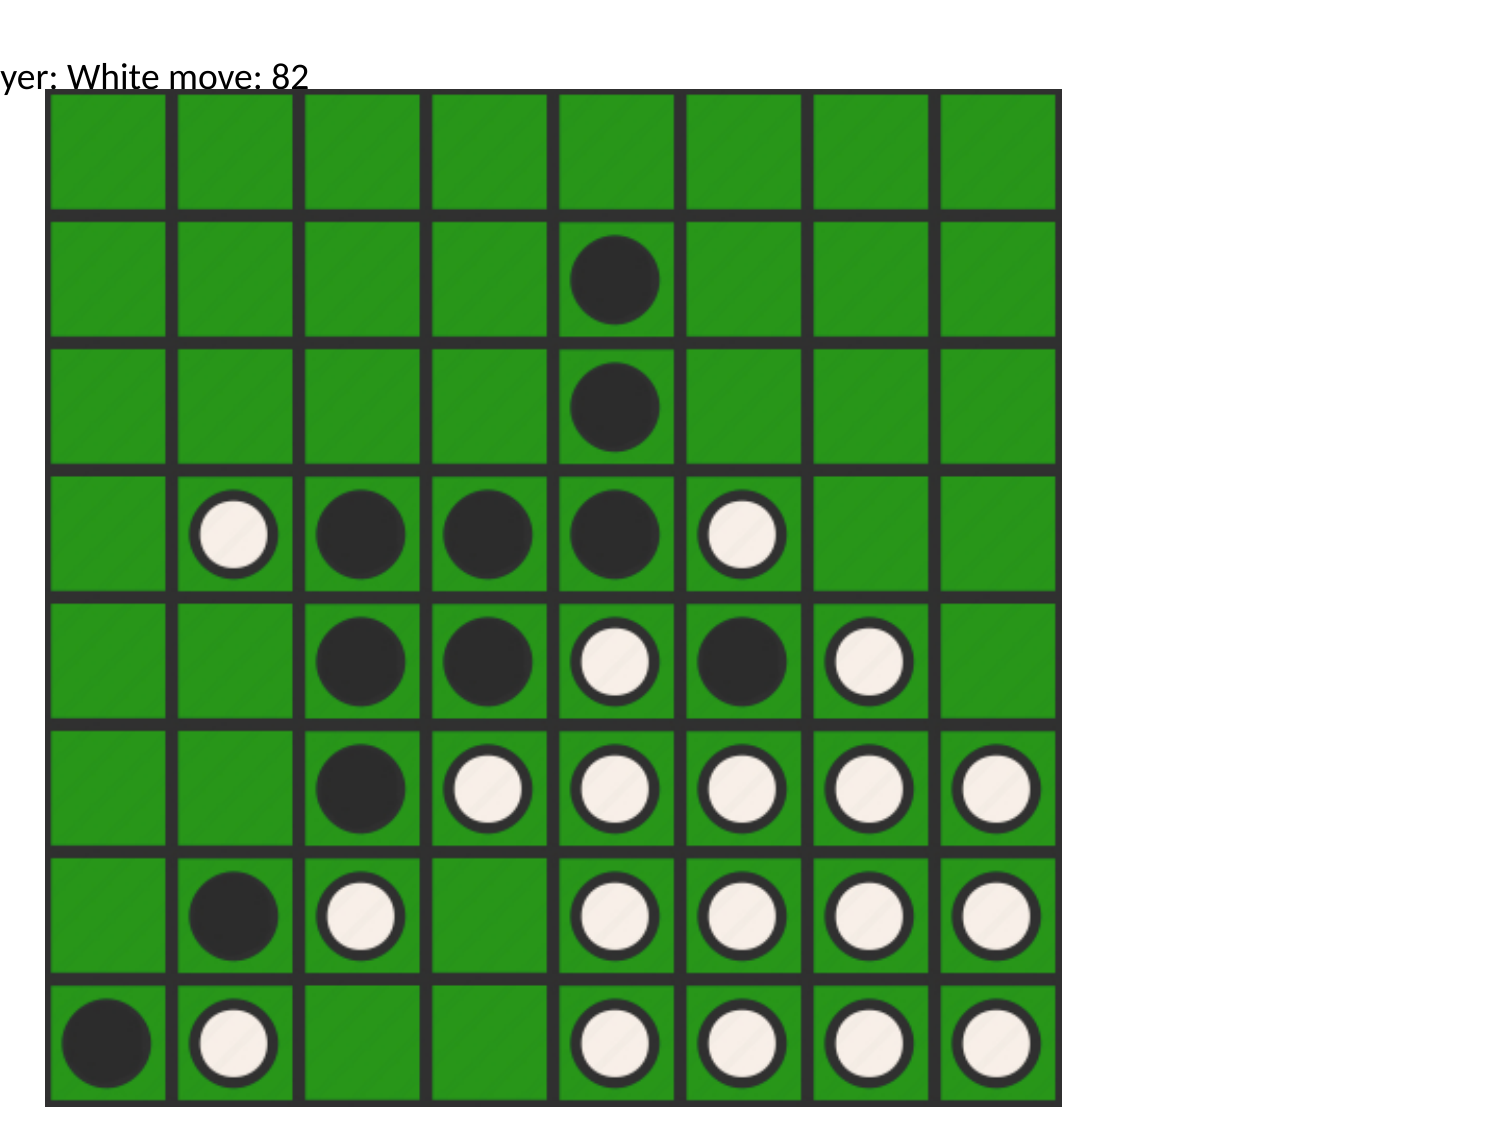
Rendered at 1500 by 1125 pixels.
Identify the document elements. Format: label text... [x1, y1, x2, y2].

text_box turn: 26 player: White move: 82 [0, 44, 325, 105]
picture [44, 89, 1062, 1107]
